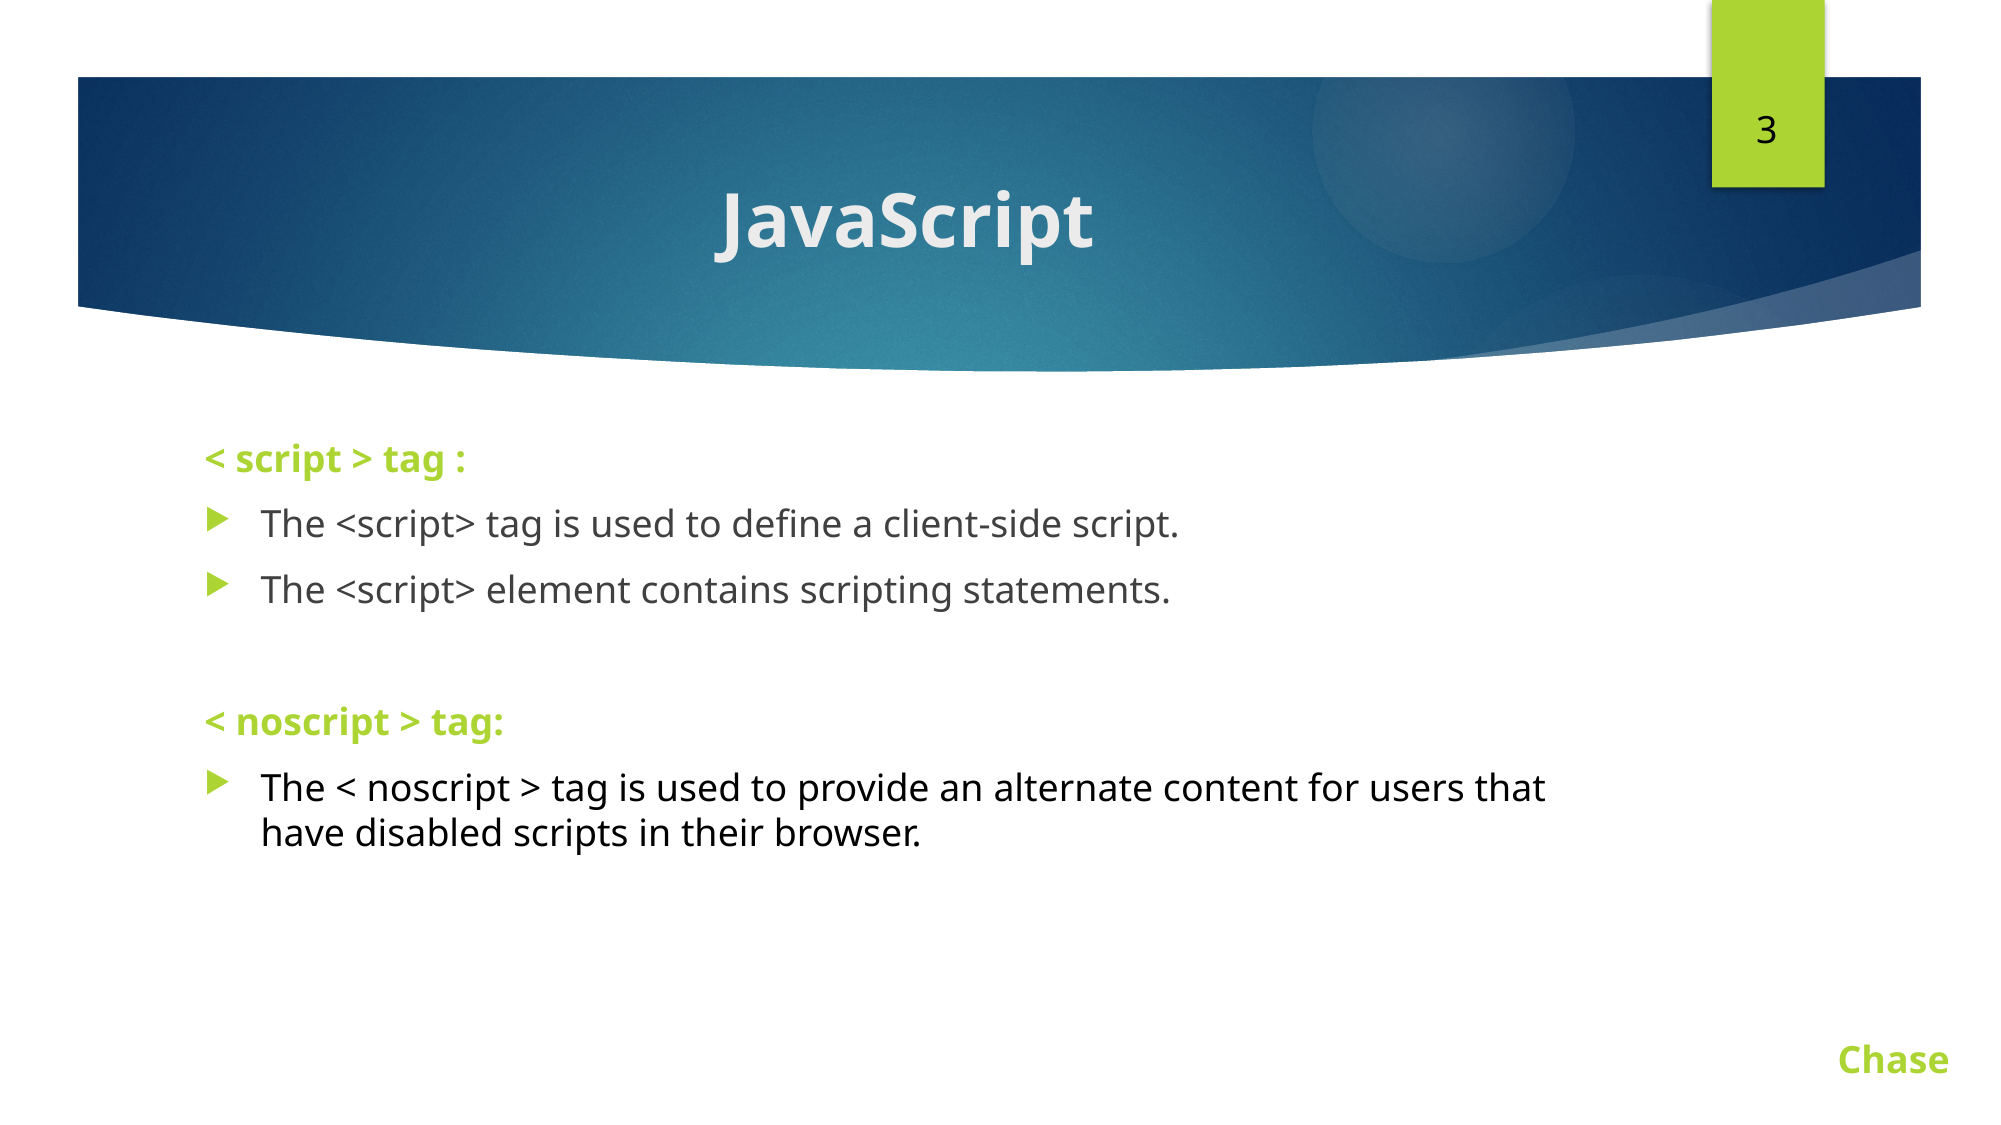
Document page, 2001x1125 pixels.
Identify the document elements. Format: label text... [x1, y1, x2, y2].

text_box 3 [1741, 99, 1796, 159]
text_box Chase [1822, 1028, 1965, 1089]
title JavaScript [189, 159, 1627, 276]
list < script > tag : The <script> tag is used to define a client-side script. The <script> element contains scripting statements. < noscript > tag: The < noscript > tag is used to provide an alternate content for users that have disabled scripts in their browser. [189, 427, 1627, 988]
